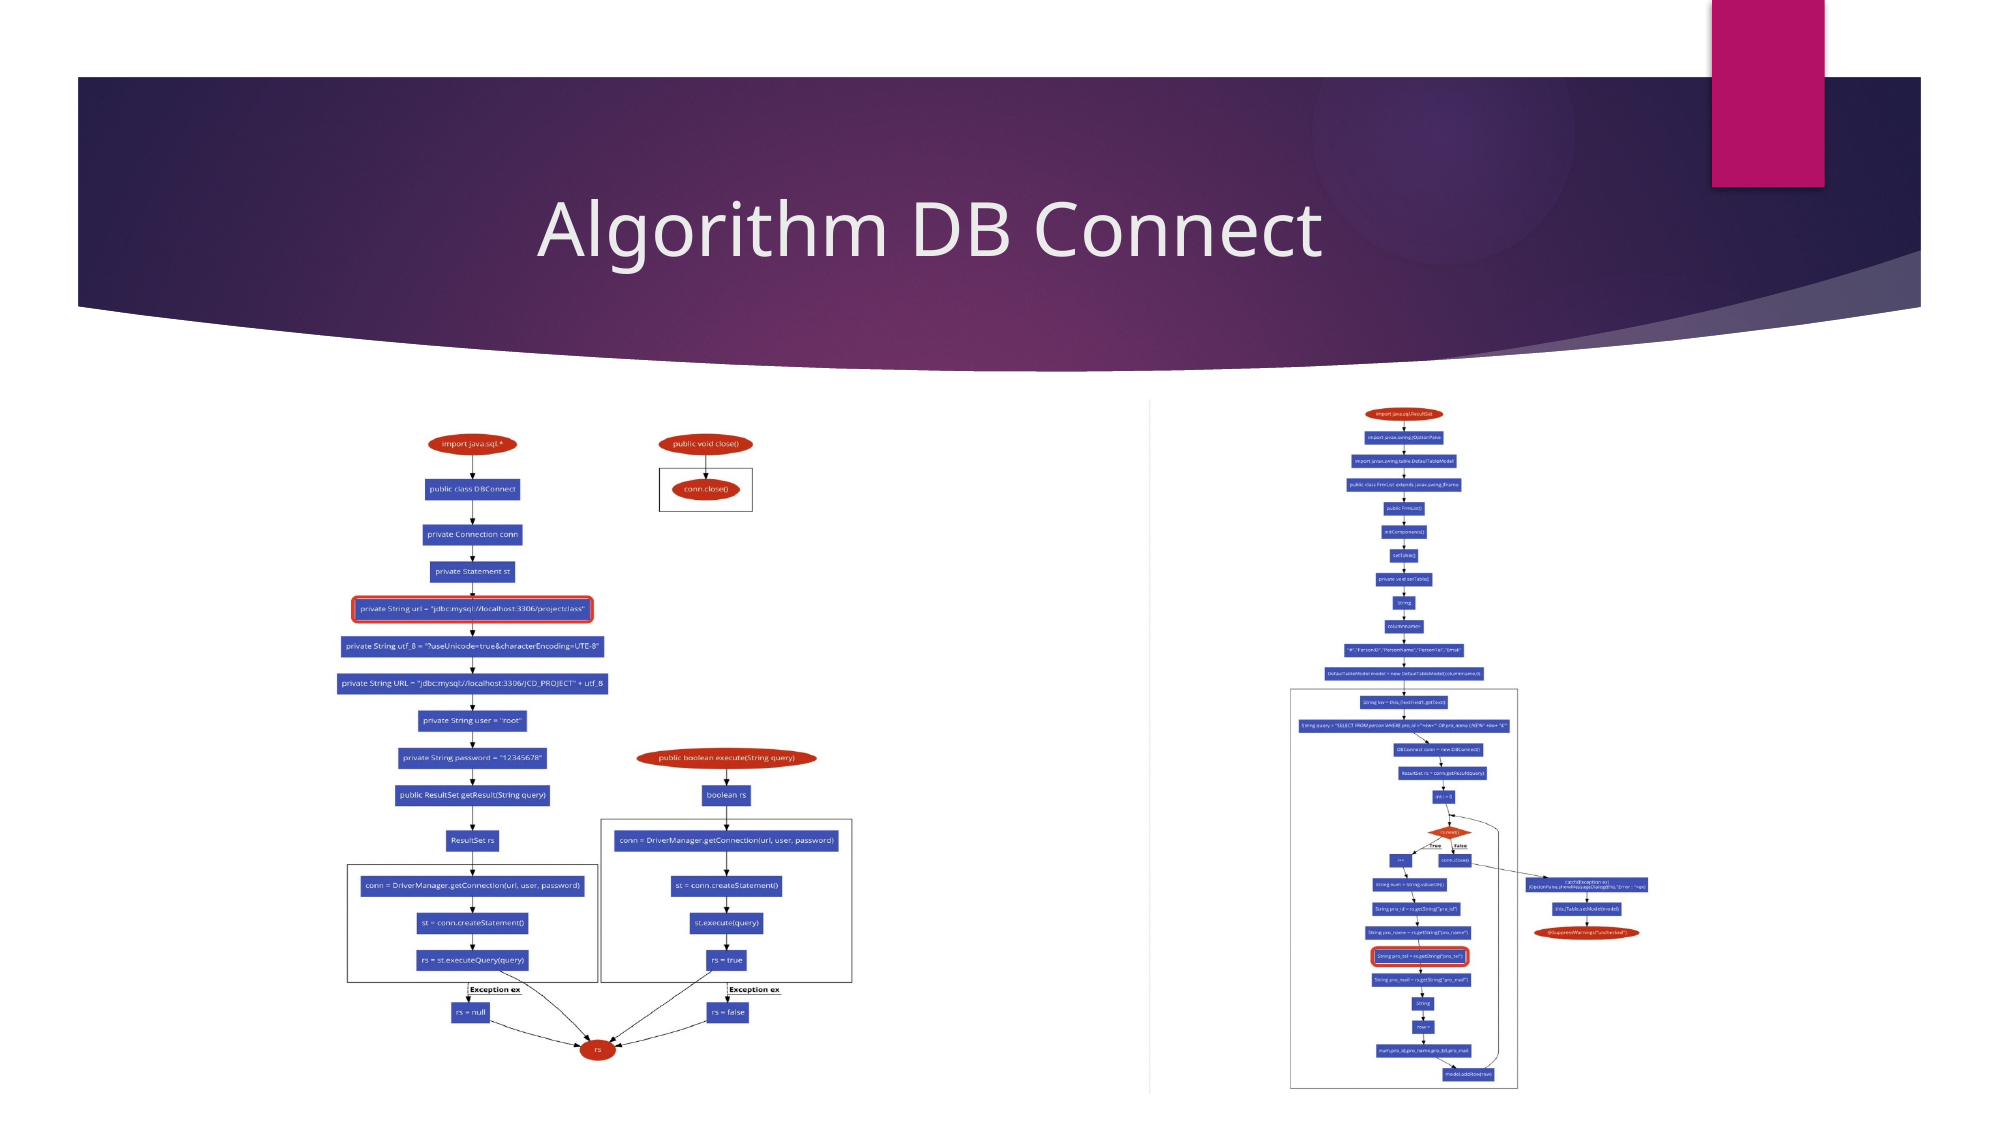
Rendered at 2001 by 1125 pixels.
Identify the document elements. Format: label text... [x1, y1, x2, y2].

picture [1148, 399, 1755, 1094]
title Algorithm DB Connect [522, 168, 1960, 284]
picture [298, 399, 905, 1094]
